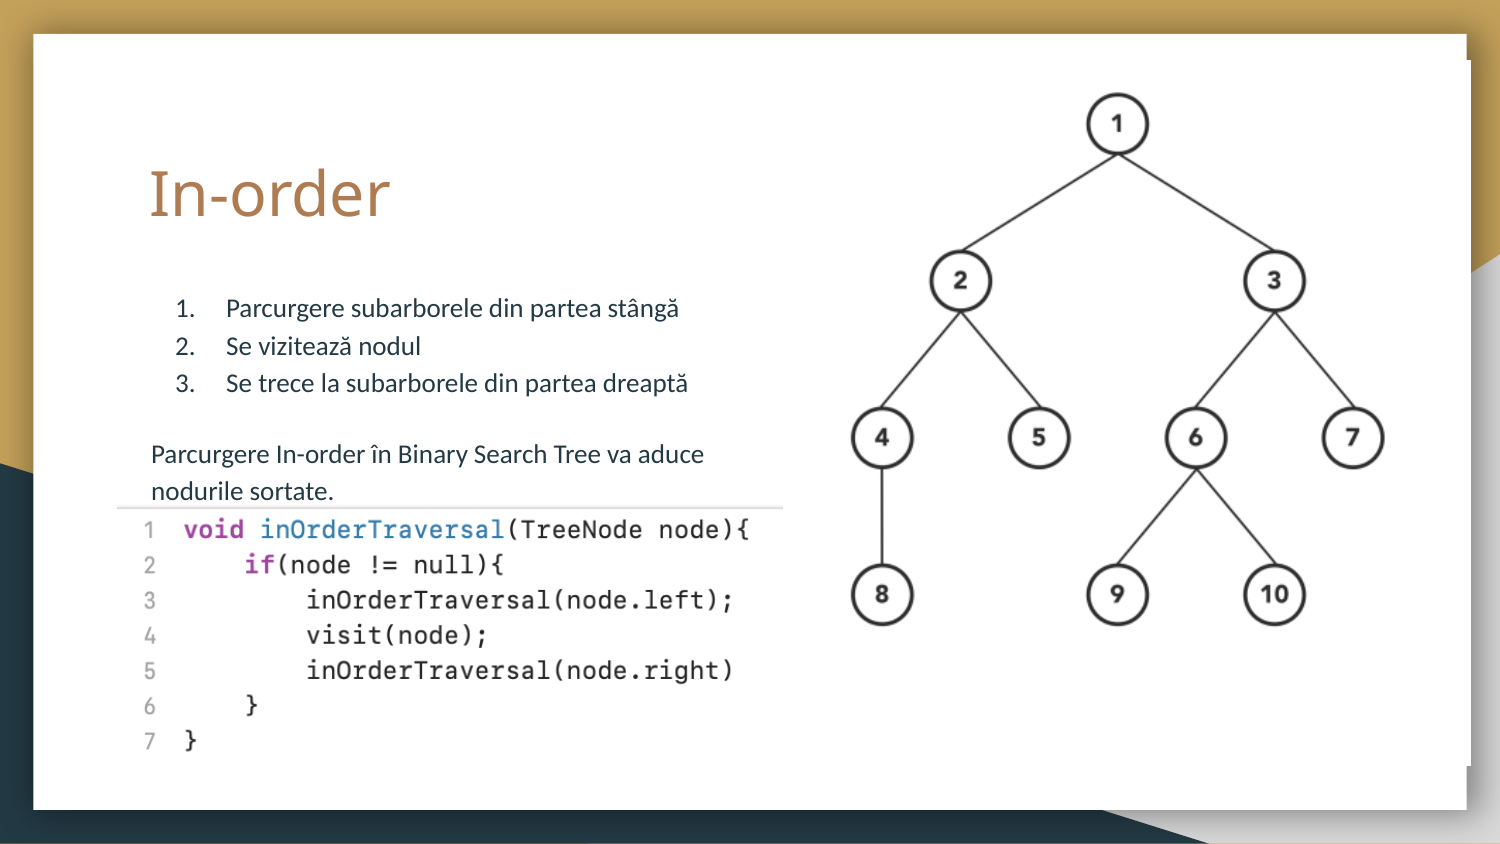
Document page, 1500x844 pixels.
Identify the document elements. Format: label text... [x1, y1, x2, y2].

list Parcurgere subarborele din partea stângă Se vizitează nodul Se trece la subarborele din partea dreaptă Parcurgere In-order în Binary Search Tree va aduce nodurile sortate. [136, 270, 745, 503]
title In-order [134, 138, 743, 366]
picture [117, 59, 1472, 766]
